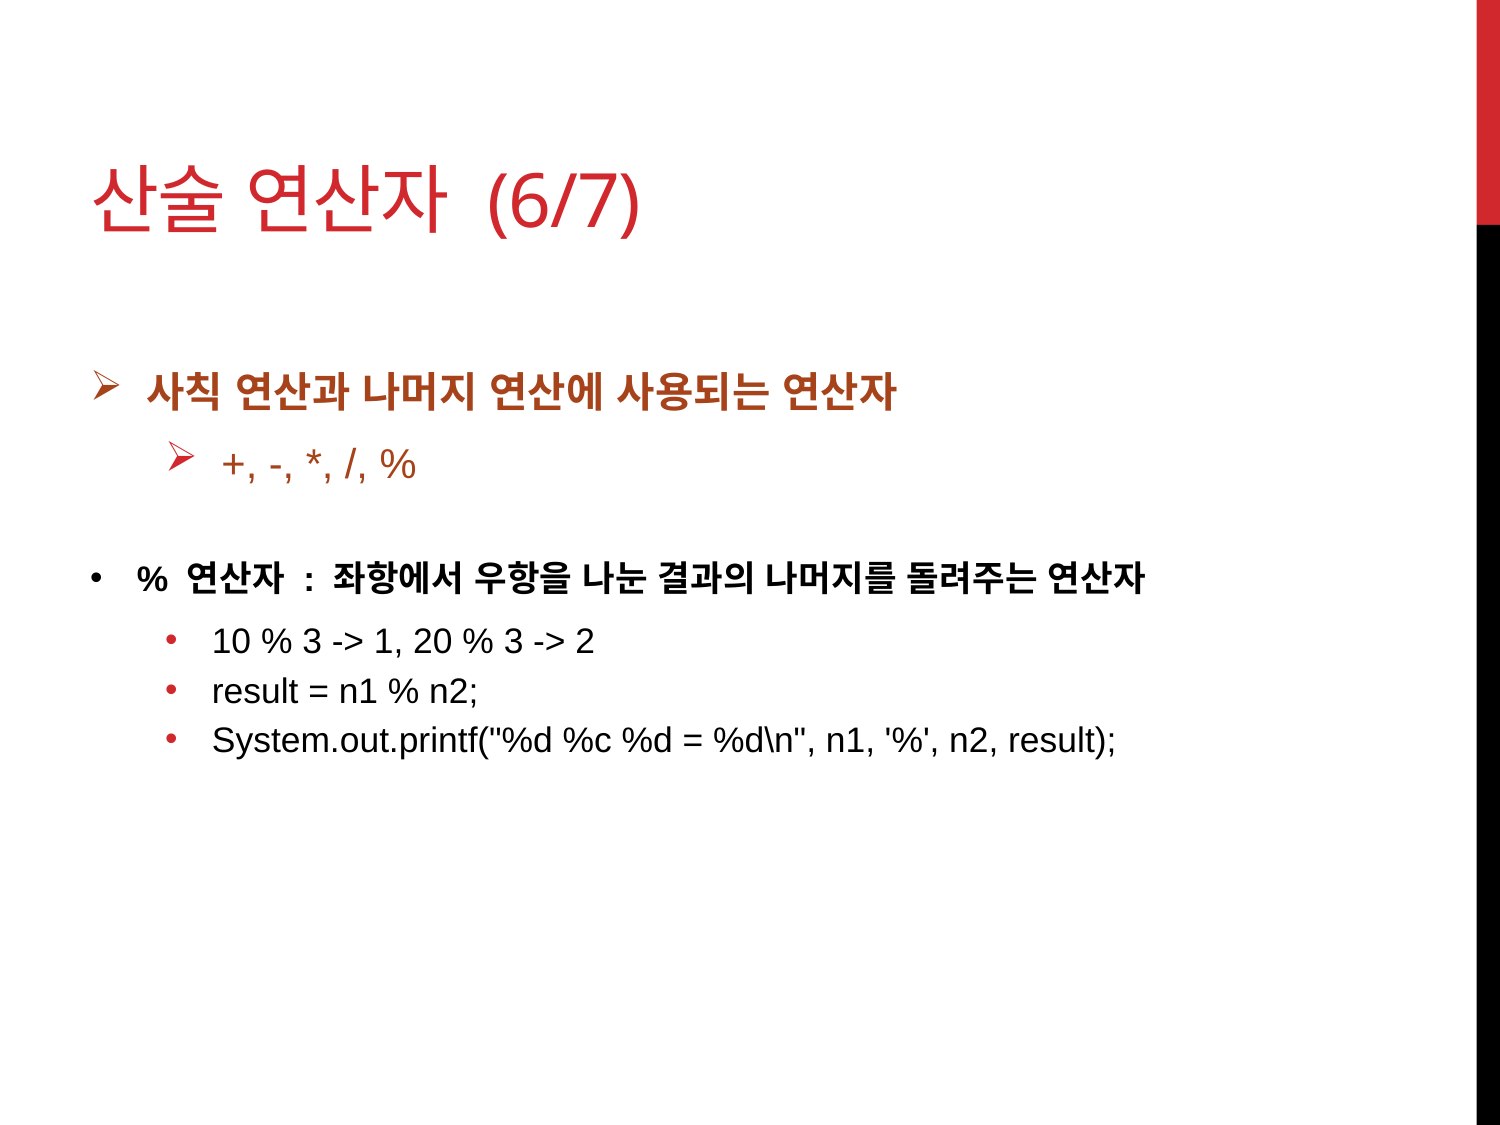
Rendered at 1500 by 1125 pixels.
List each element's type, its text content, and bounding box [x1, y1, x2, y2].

title 산술 연산자 (6/7) [75, 25, 1471, 250]
list 사칙 연산과 나머지 연산에 사용되는 연산자 +, -, *, /, % % 연산자 : 좌항에서 우항을 나눈 결과의 나머지를 돌려주는 연산자 10 % 3 -> 1, 20 % 3 -> 2 result = n1 % n2; System.out.printf("%d %c %d = %d\n", n1, '%', n2, result); [75, 287, 1325, 1005]
